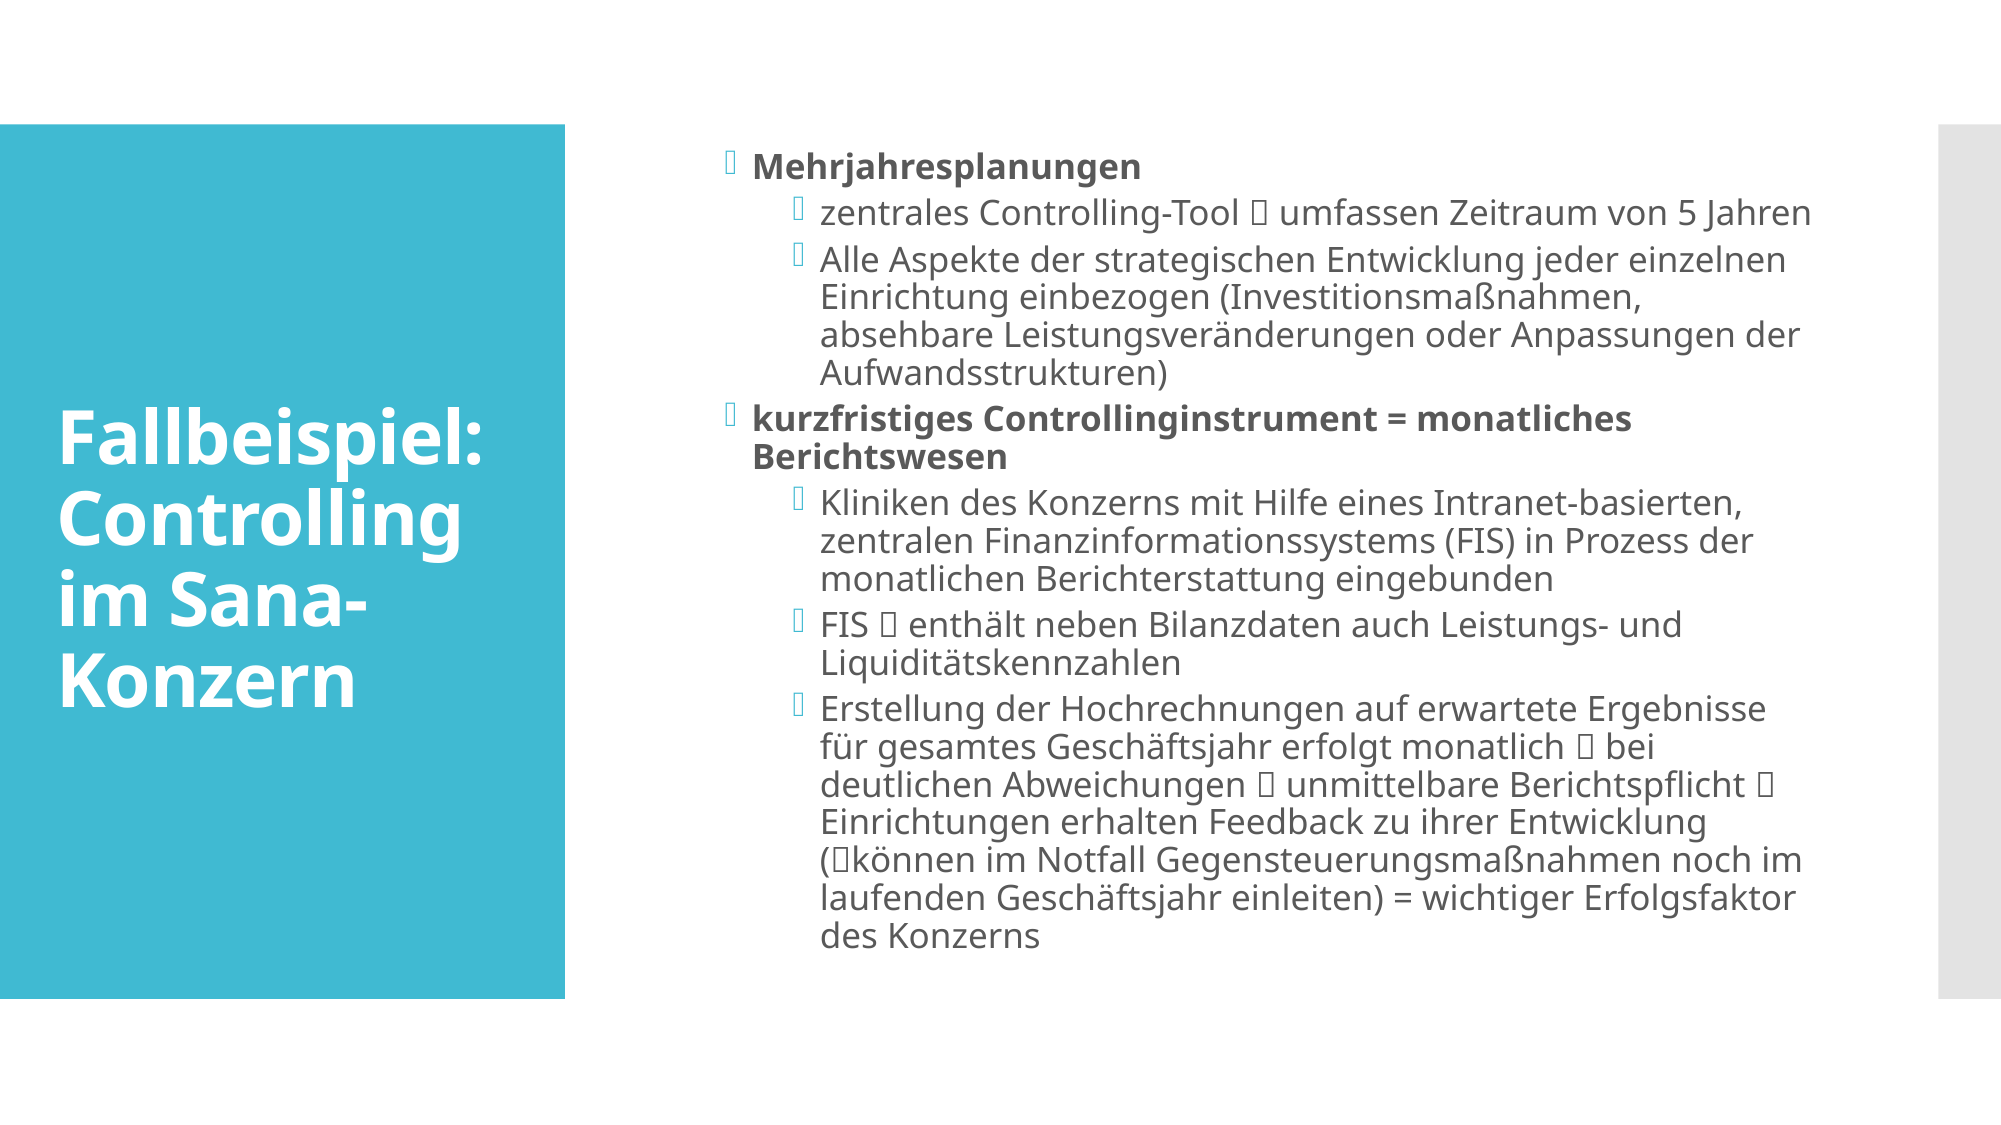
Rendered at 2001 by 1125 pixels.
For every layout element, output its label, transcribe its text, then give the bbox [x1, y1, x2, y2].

list Mehrjahresplanungen zentrales Controlling-Tool  umfassen Zeitraum von 5 Jahren Alle Aspekte der strategischen Entwicklung jeder einzelnen Einrichtung einbezogen (Investitionsmaßnahmen, absehbare Leistungsveränderungen oder Anpassungen der Aufwandsstrukturen) kurzfristiges Controllinginstrument = monatliches Berichtswesen Kliniken des Konzerns mit Hilfe eines Intranet-basierten, zentralen Finanzinformationssystems (FIS) in Prozess der monatlichen Berichterstattung eingebunden FIS  enthält neben Bilanzdaten auch Leistungs- und Liquiditätskennzahlen Erstellung der Hochrechnungen auf erwartete Ergebnisse für gesamtes Geschäftsjahr erfolgt monatlich  bei deutlichen Abweichungen  unmittelbare Berichtspflicht  Einrichtungen erhalten Feedback zu ihrer Entwicklung (können im Notfall Gegensteuerungsmaßnahmen noch im laufenden Geschäftsjahr einleiten) = wichtiger Erfolgsfaktor des Konzerns [634, 141, 1835, 982]
title Fallbeispiel: Controlling im Sana-Konzern [41, 184, 525, 940]
